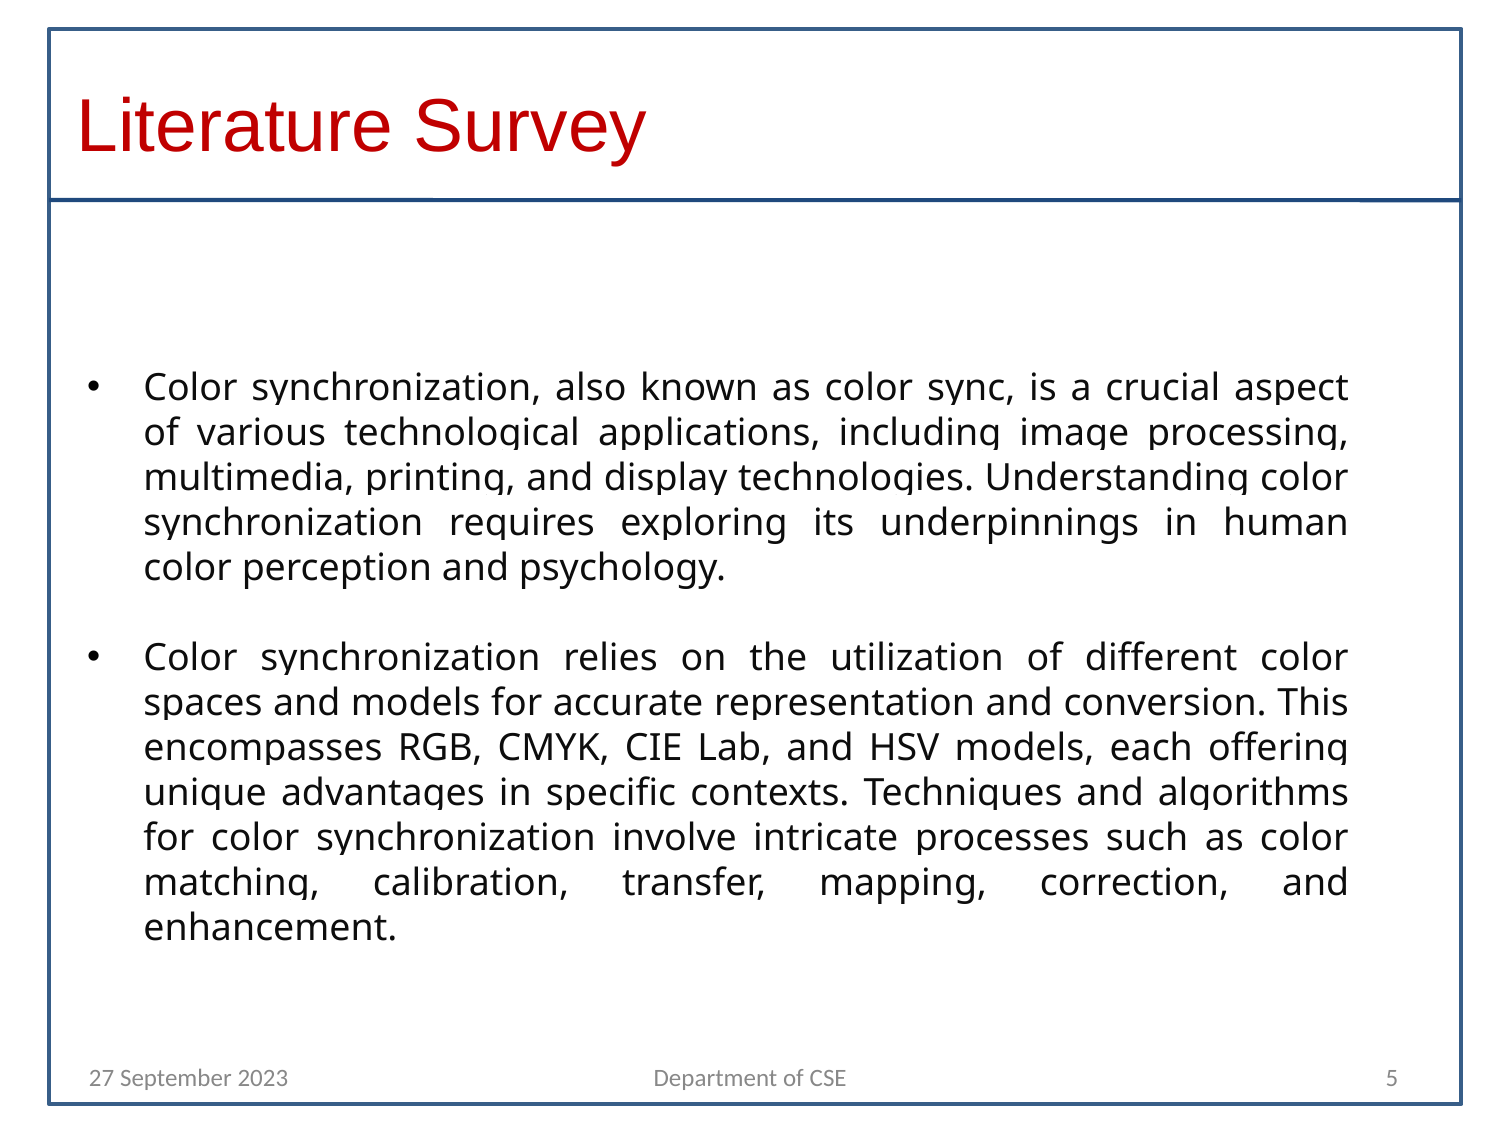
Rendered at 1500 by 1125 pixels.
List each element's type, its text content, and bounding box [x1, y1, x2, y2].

slide_number 5 [1379, 1060, 1418, 1125]
slide_number Department of CSE [651, 1060, 849, 1125]
title Literature Survey [74, 73, 921, 265]
text_box Color synchronization, also known as color sync, is a crucial aspect of various technological applications, including image processing, multimedia, printing, and display technologies. Understanding color synchronization requires exploring its underpinnings in human color perception and psychology. Color synchronization relies on the utilization of different color spaces and models for accurate representation and conversion. This encompasses RGB, CMYK, CIE Lab, and HSV models, each offering unique advantages in specific contexts. Techniques and algorithms for color synchronization involve intricate processes such as color matching, calibration, transfer, mapping, correction, and enhancement. [86, 360, 1350, 1024]
footer 27 September 2023 [86, 1060, 290, 1125]
